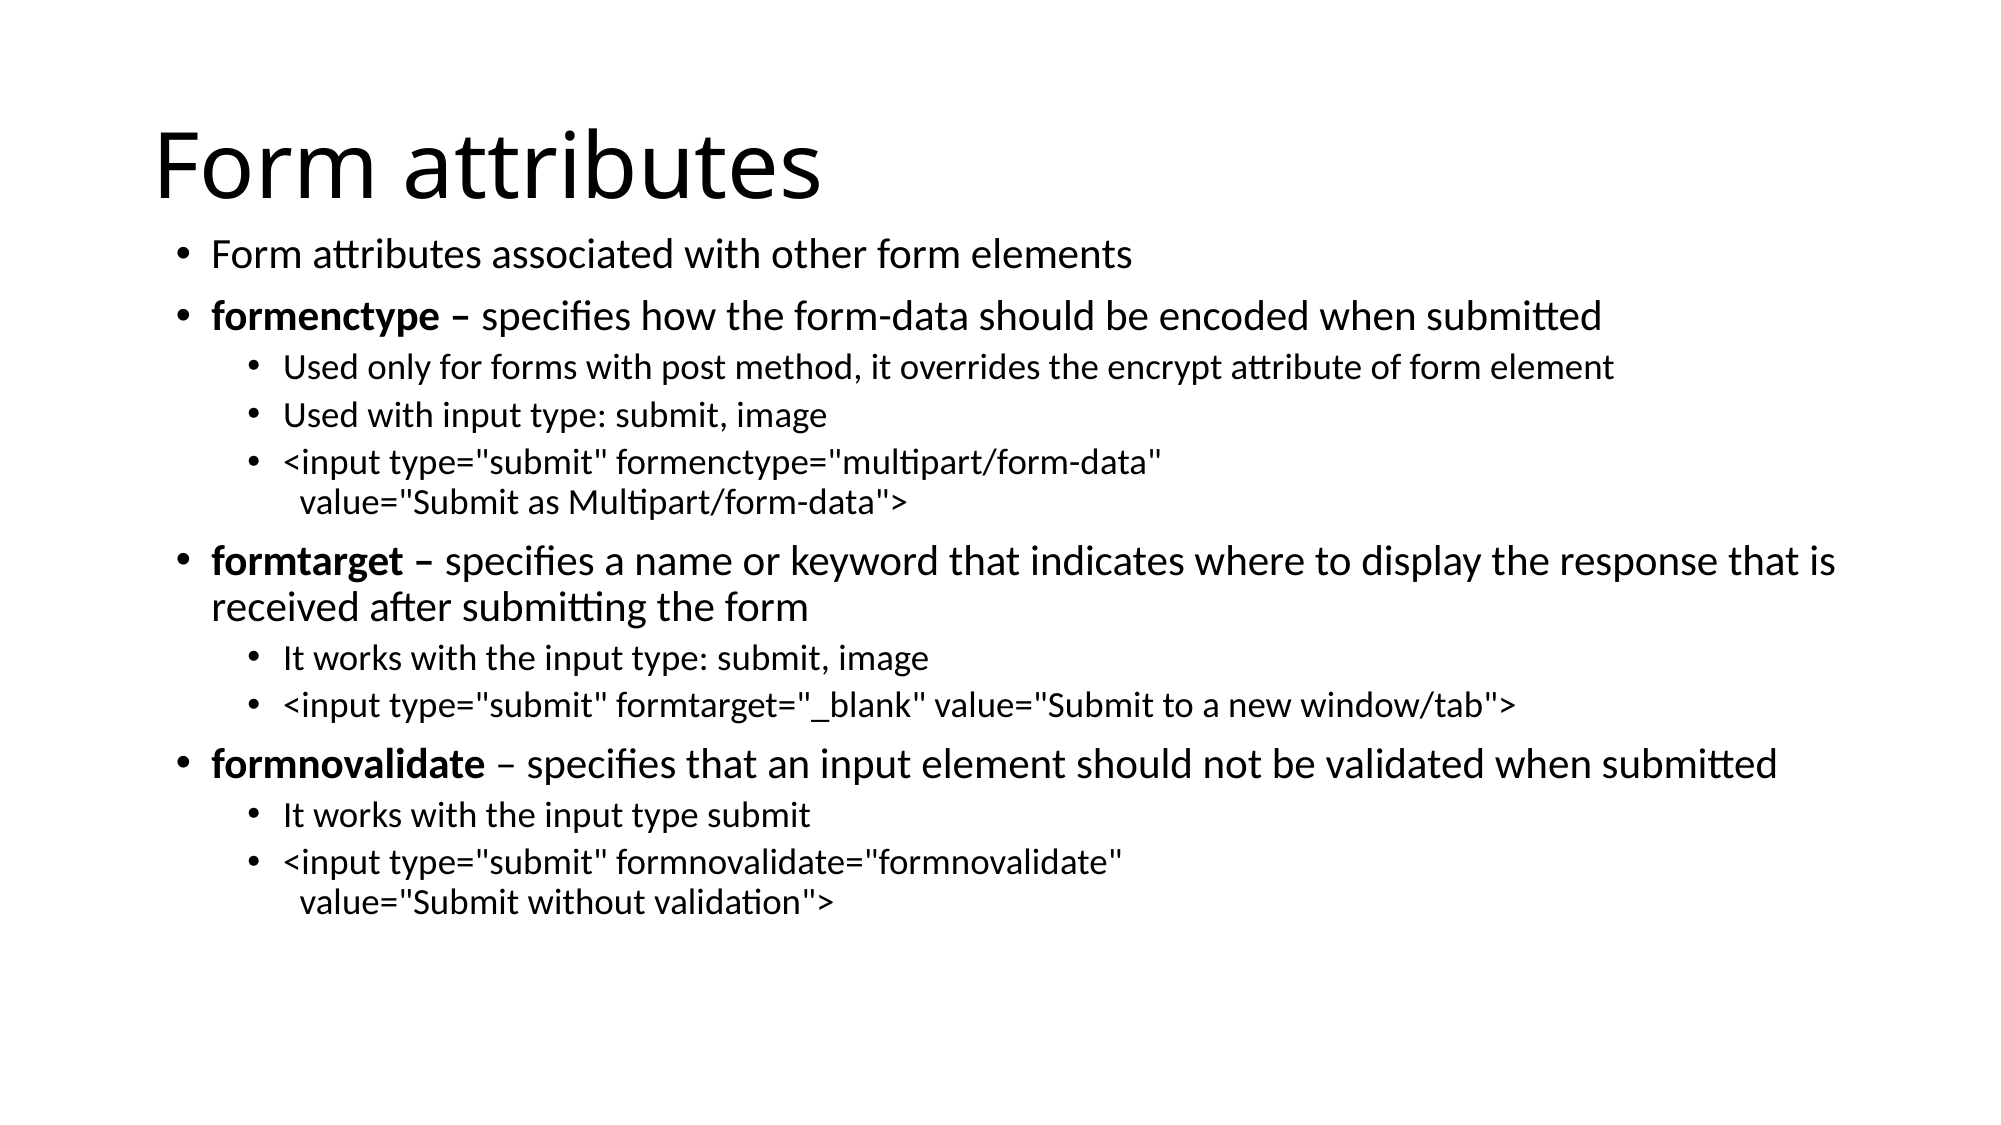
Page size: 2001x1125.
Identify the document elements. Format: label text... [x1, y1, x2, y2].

title Form attributes [137, 59, 1863, 278]
list Form attributes associated with other form elements formenctype – specifies how the form-data should be encoded when submitted Used only for forms with post method, it overrides the encrypt attribute of form element Used with input type: submit, image <input type="submit" formenctype="multipart/form-data" value="Submit as Multipart/form-data"> formtarget – specifies a name or keyword that indicates where to display the response that is received after submitting the form It works with the input type: submit, image <input type="submit" formtarget="_blank" value="Submit to a new window/tab"> formnovalidate – specifies that an input element should not be validated when submitted It works with the input type submit <input type="submit" formnovalidate="formnovalidate" value="Submit without validation"> [160, 224, 1886, 938]
